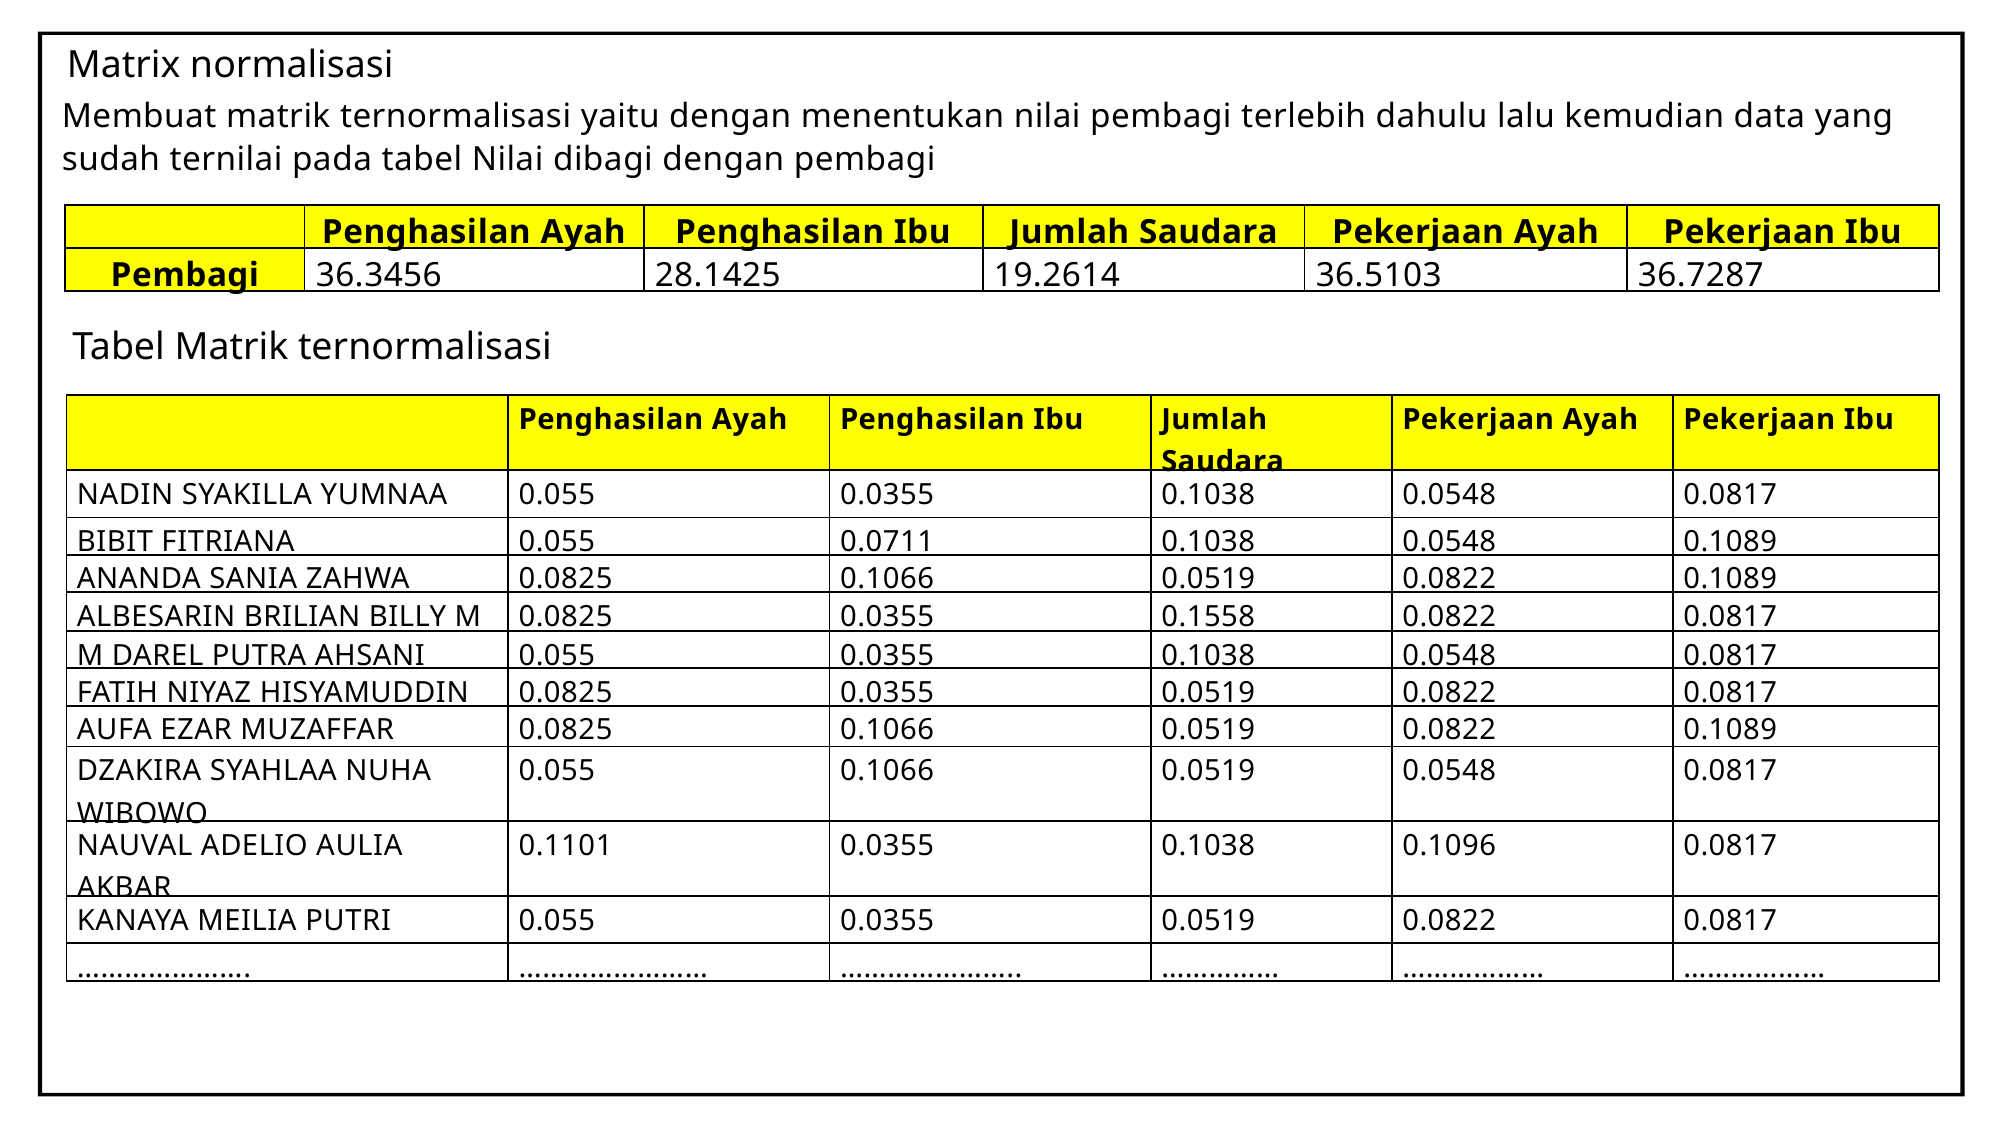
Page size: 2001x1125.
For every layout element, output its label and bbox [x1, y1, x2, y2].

text_box [37, 31, 1965, 1097]
